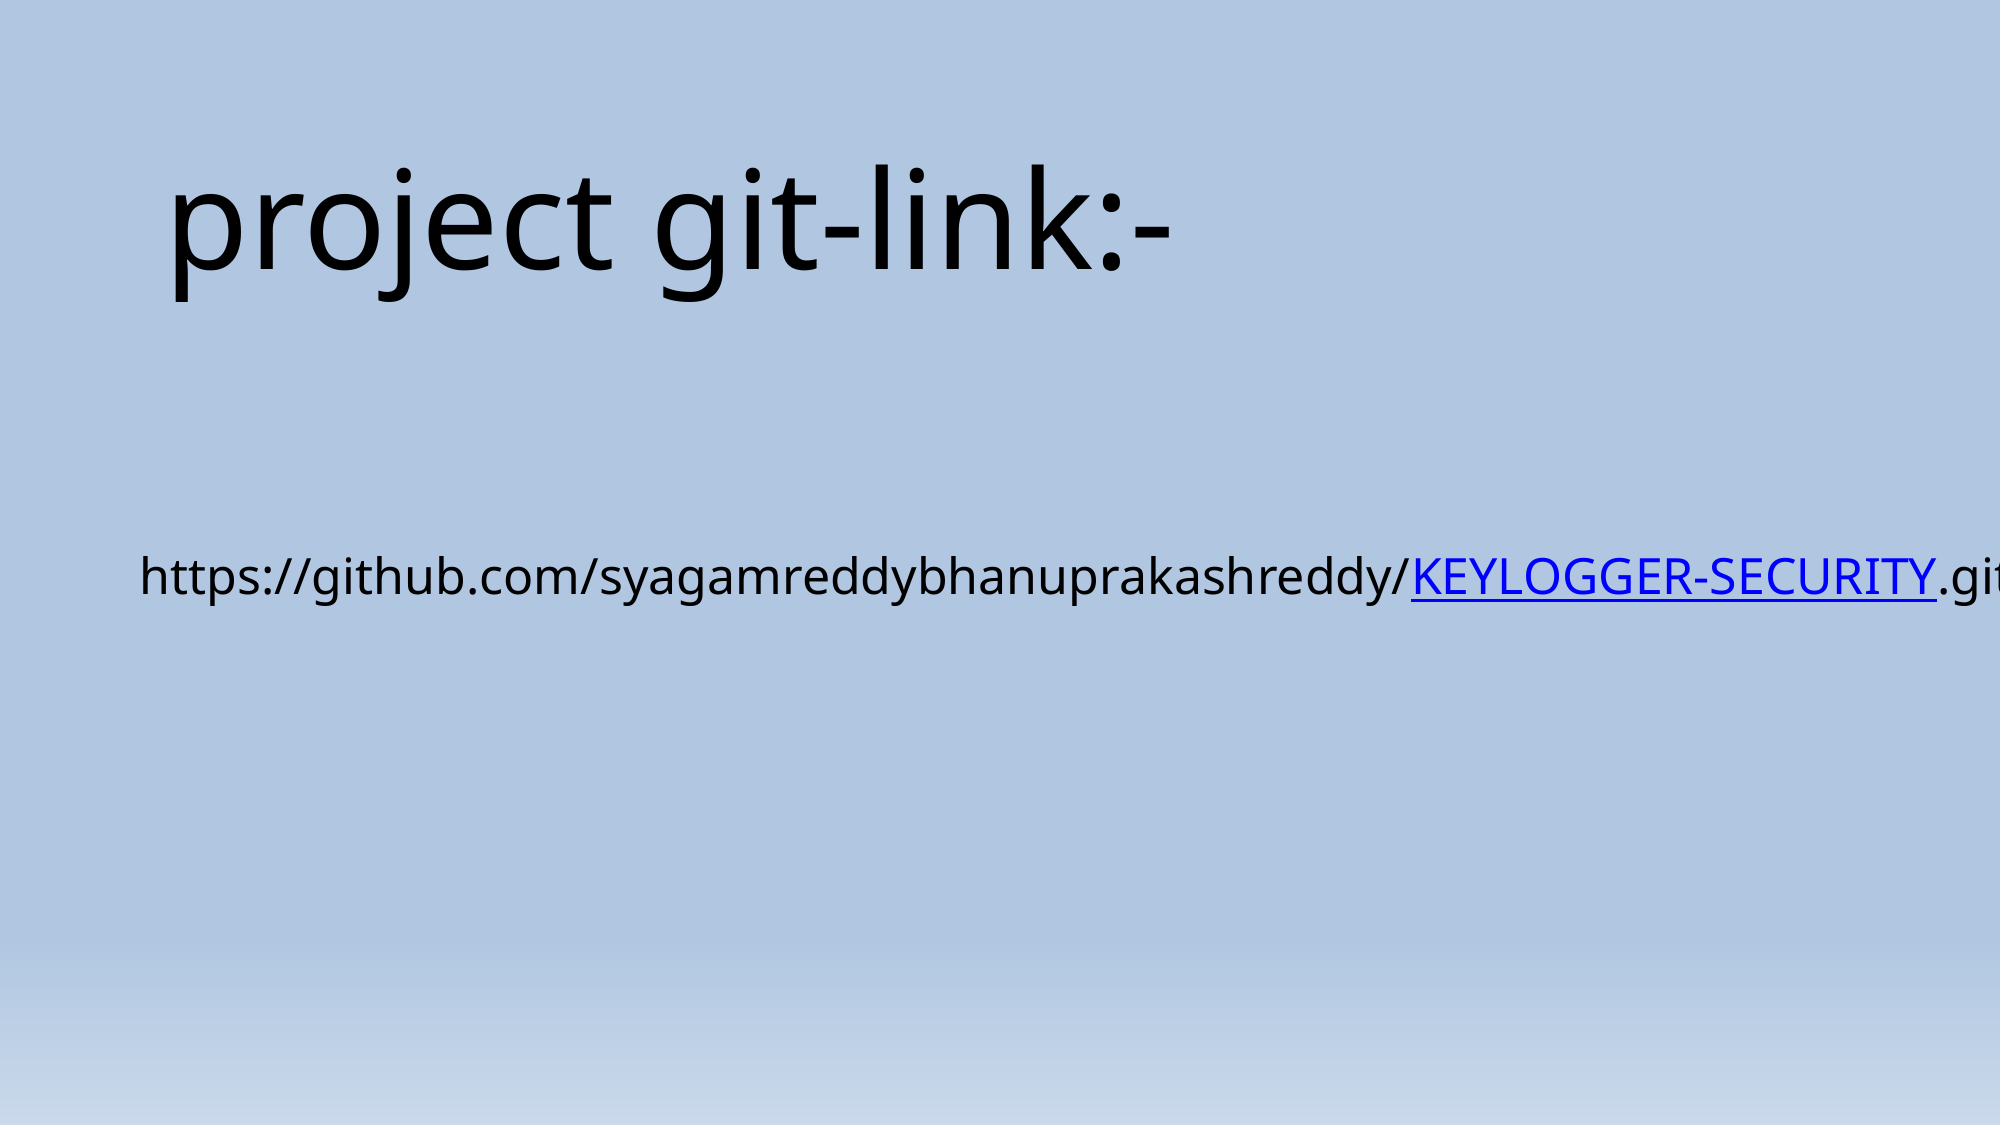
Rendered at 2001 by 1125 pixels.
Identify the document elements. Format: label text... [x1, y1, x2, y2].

text_box https://github.com/syagamreddybhanuprakashreddy/KEYLOGGER-SECURITY.git [124, 537, 2000, 742]
text_box project git-link:- [150, 124, 1450, 470]
